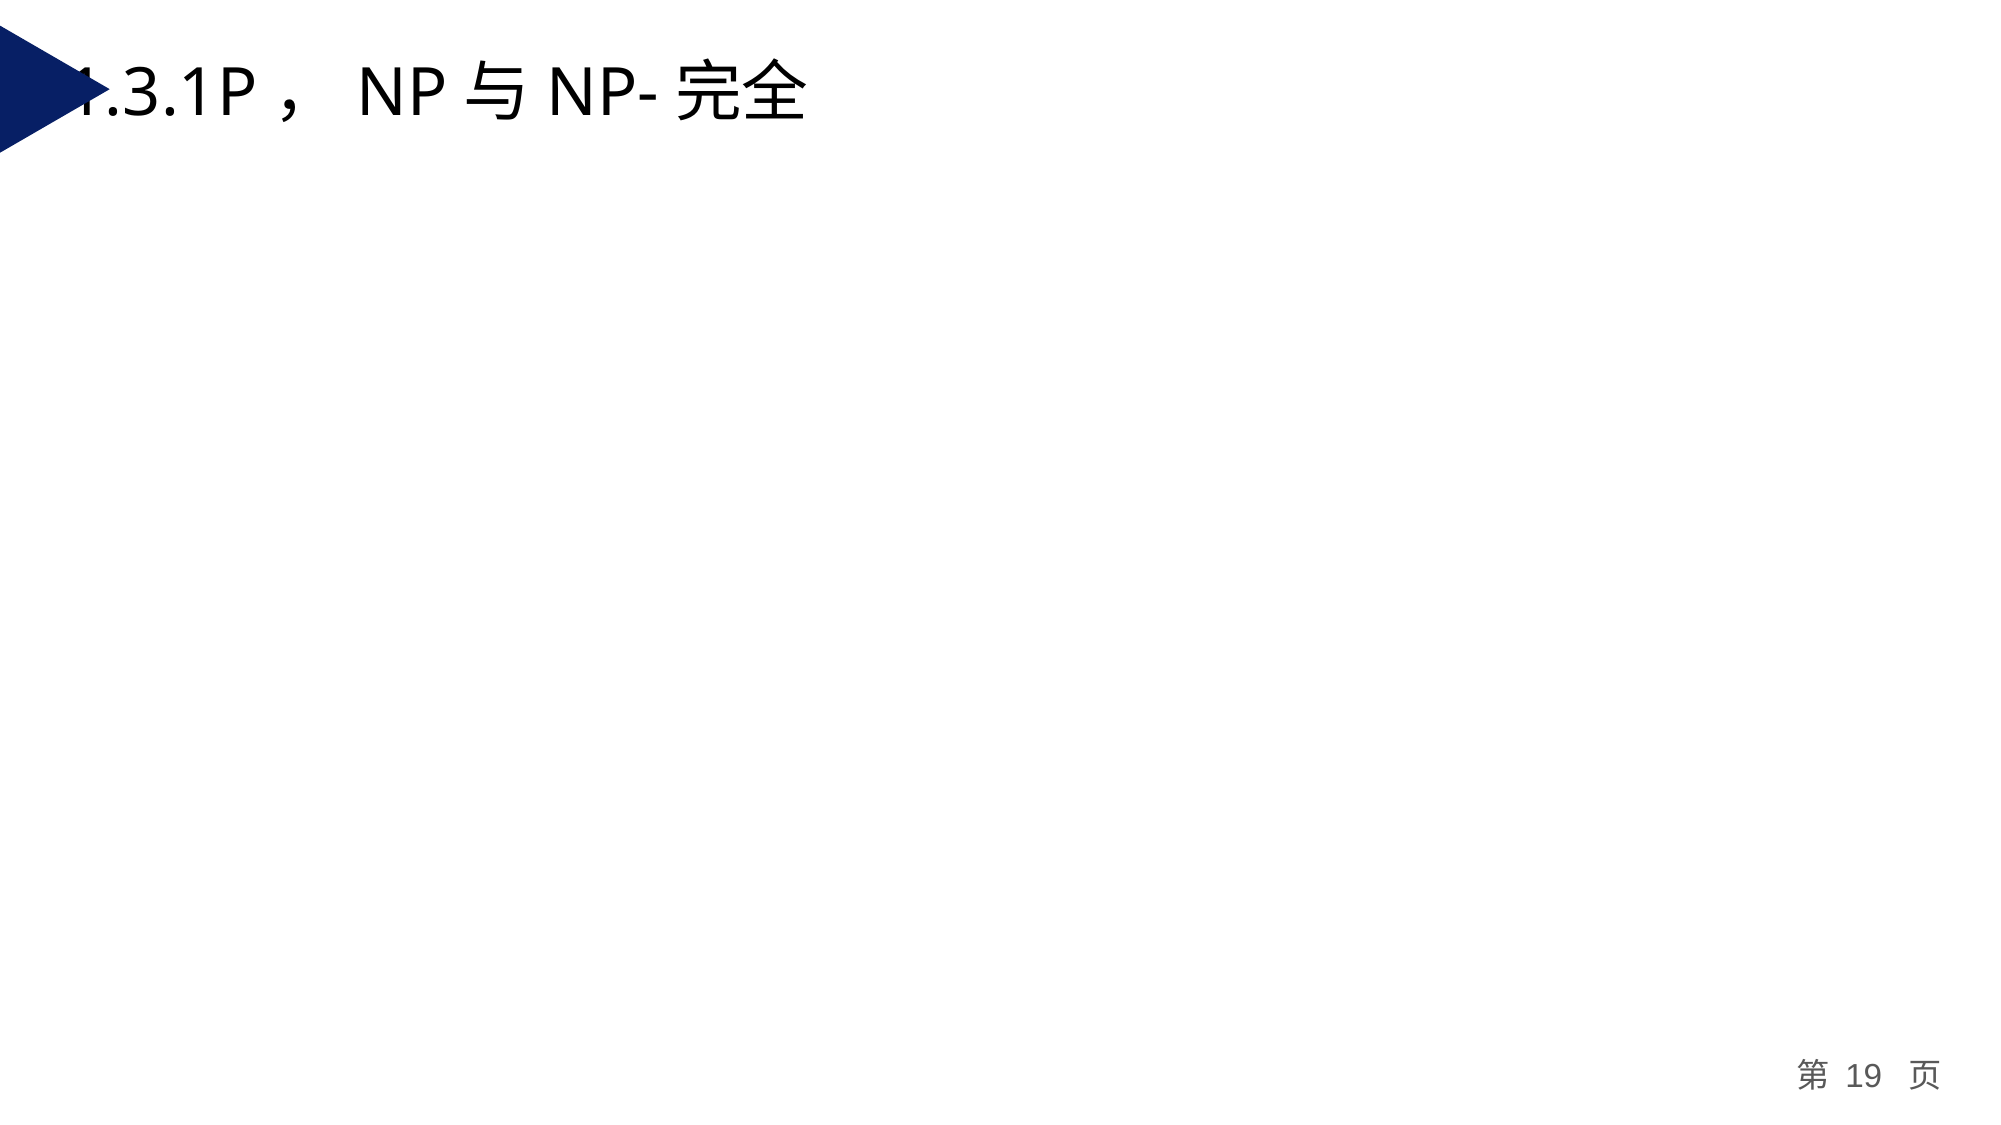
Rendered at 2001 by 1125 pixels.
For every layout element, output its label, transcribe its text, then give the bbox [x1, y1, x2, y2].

text_box [0, 25, 110, 153]
text_box 1.3.1P，NP与NP-完全 [46, 39, 829, 140]
